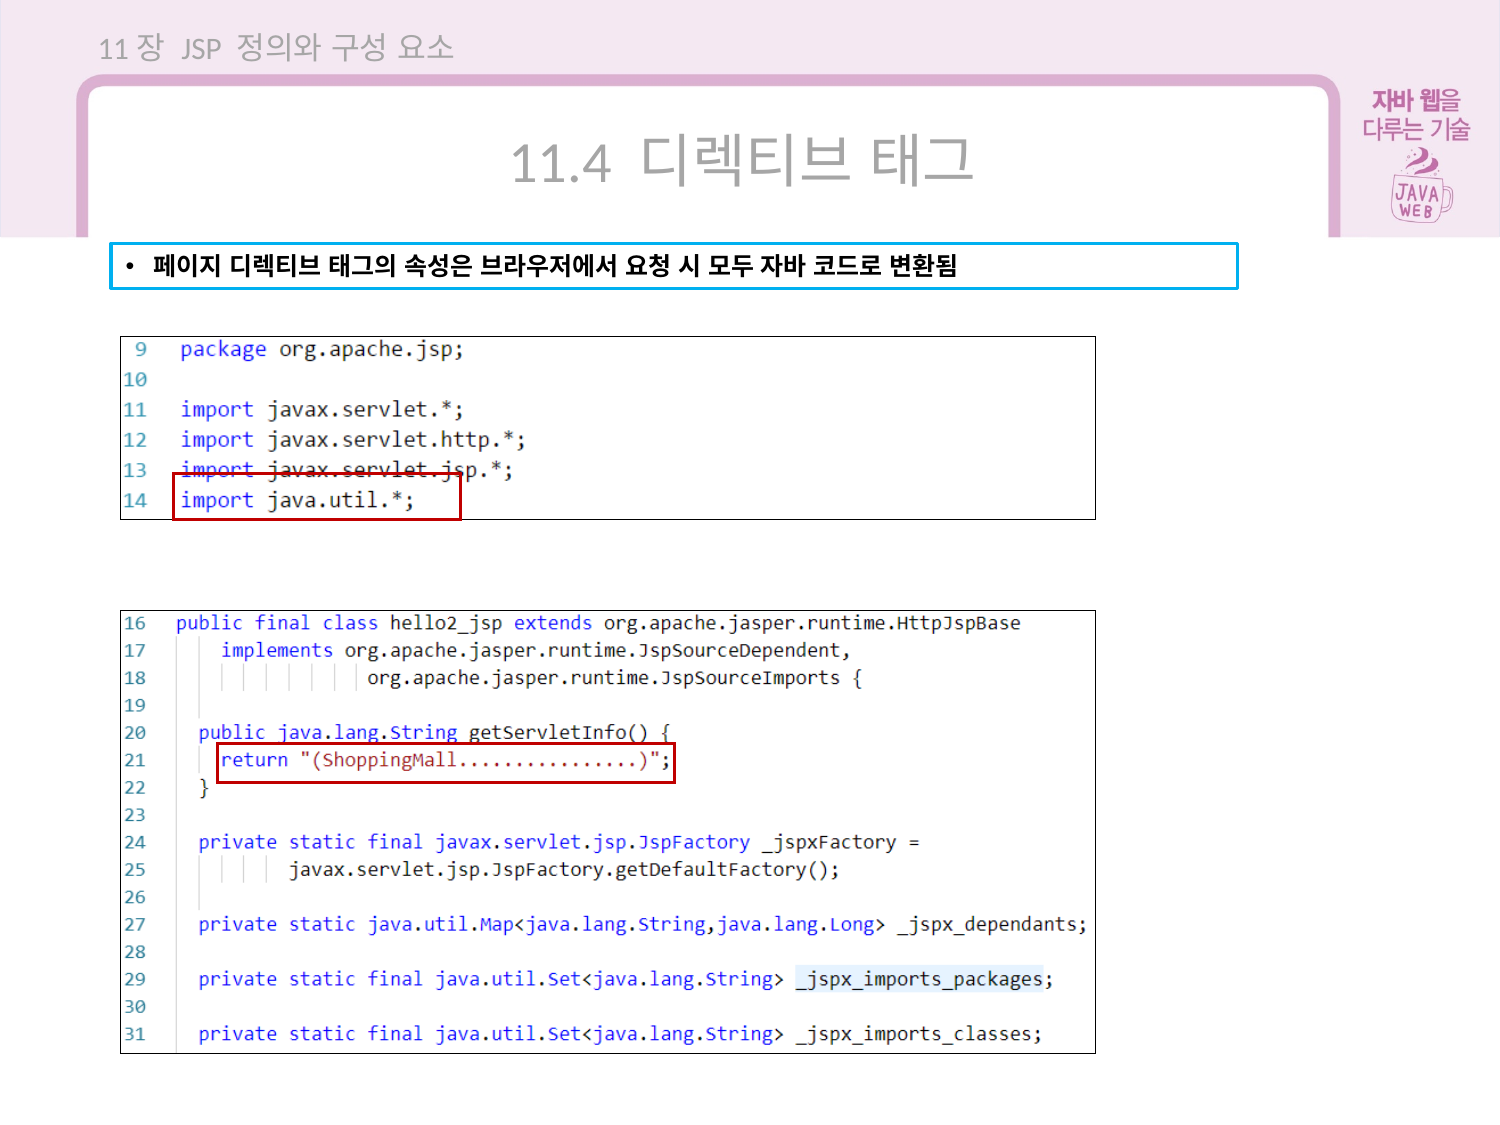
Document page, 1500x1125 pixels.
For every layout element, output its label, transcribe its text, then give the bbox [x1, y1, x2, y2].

text_box 페이지 디렉티브 태그의 속성은 브라우저에서 요청 시 모두 자바 코드로 변환됨 [110, 243, 1238, 289]
picture [0, 0, 1500, 1125]
text_box 11장 JSP 정의와 구성 요소 [82, 0, 1133, 74]
text_box 11.4 디렉티브 태그 [217, 117, 1268, 202]
